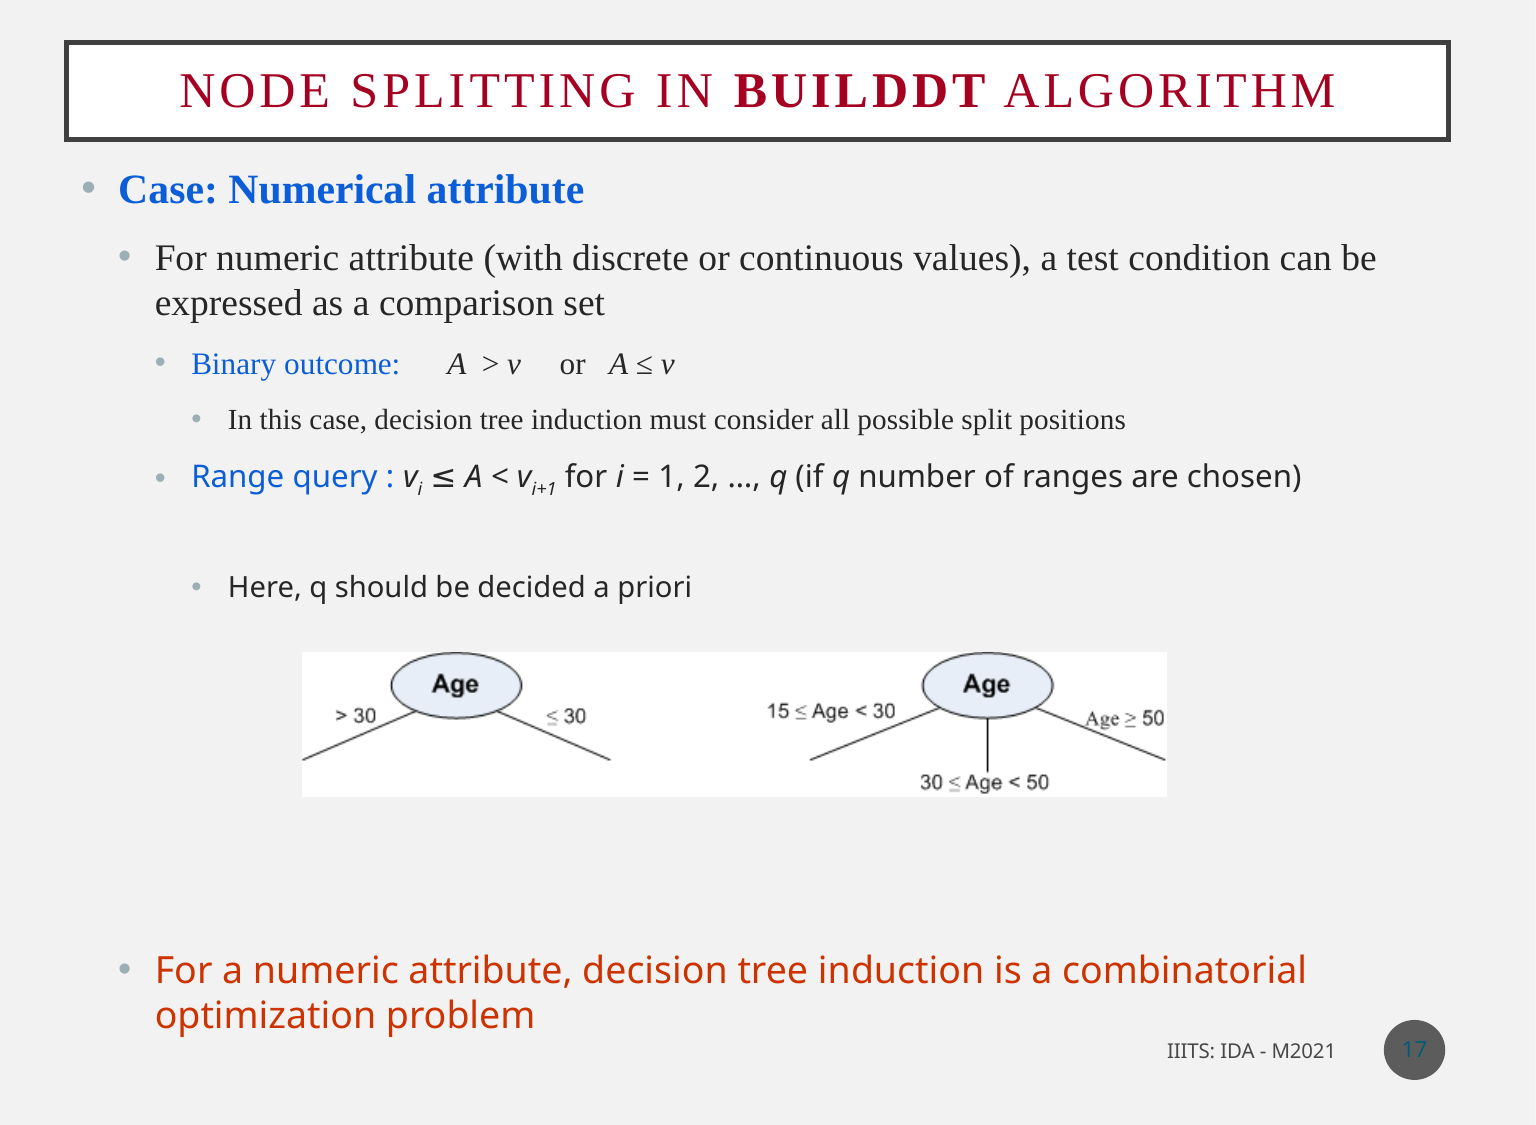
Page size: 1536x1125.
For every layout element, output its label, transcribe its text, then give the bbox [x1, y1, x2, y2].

picture [302, 652, 1167, 797]
title Node Splitting in BuildDT Algorithm [64, 40, 1451, 142]
slide_number IIITS: IDA - M2021 [1004, 1023, 1351, 1077]
slide_number 17 [1383, 1019, 1446, 1080]
list Case: Numerical attribute For numeric attribute (with discrete or continuous values), a test condition can be expressed as a comparison set Binary outcome: A > v or A ≤ v In this case, decision tree induction must consider all possible split positions Range query : vi ≤ A < vi+1 for i = 1, 2, …, q (if q number of ranges are chosen) Here, q should be decided a priori For a numeric attribute, decision tree induction is a combinatorial optimization problem [66, 154, 1462, 940]
